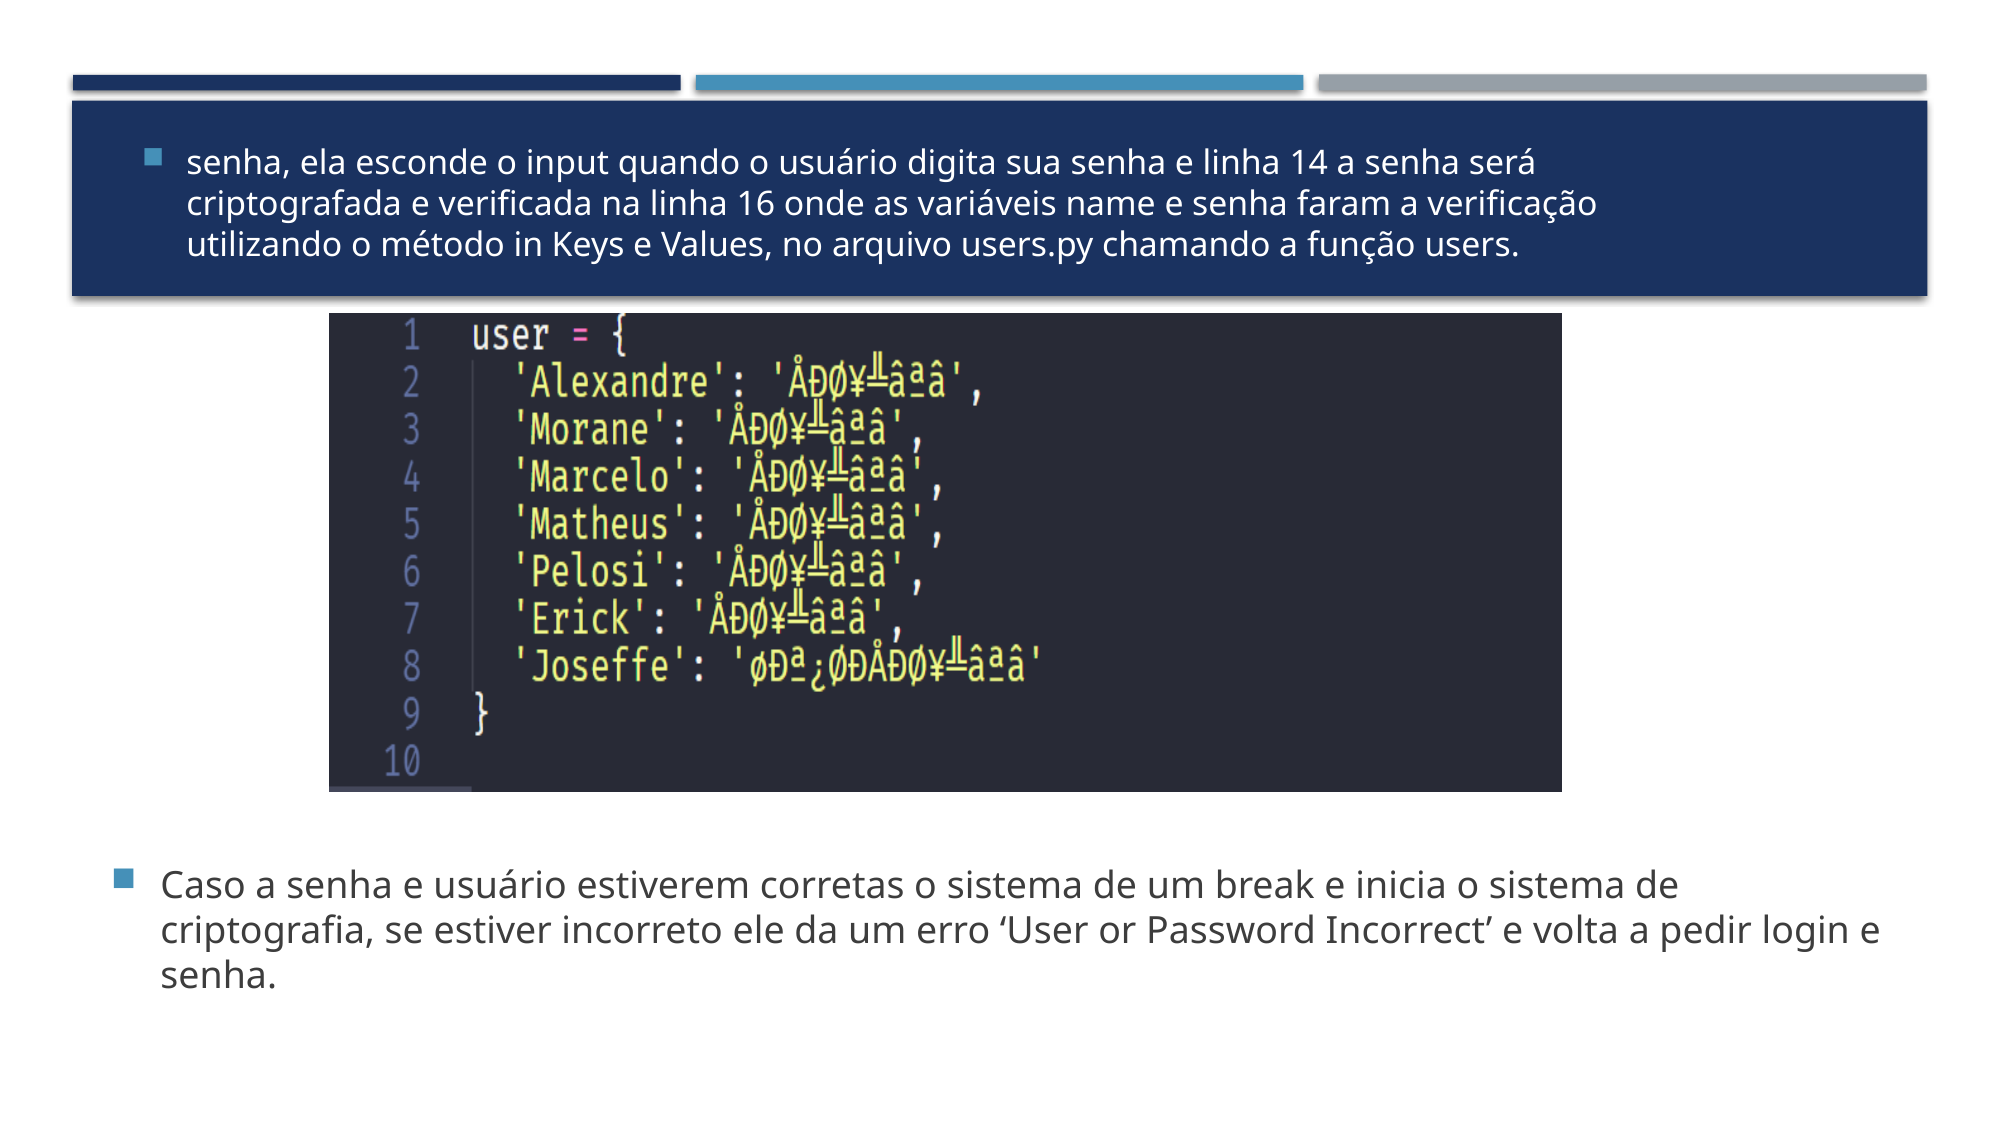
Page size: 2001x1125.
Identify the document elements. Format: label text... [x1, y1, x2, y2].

picture [328, 313, 1563, 793]
list Caso a senha e usuário estiverem corretas o sistema de um break e inicia o sistema de criptografia, se estiver incorreto ele da um erro ‘User or Password Incorrect’ e volta a pedir login e senha. [95, 853, 1909, 1024]
text_box senha, ela esconde o input quando o usuário digita sua senha e linha 14 a senha será criptografada e verificada na linha 16 onde as variáveis name e senha faram a verificação utilizando o método in Keys e Values, no arquivo users.py chamando a função users. [126, 132, 1765, 272]
